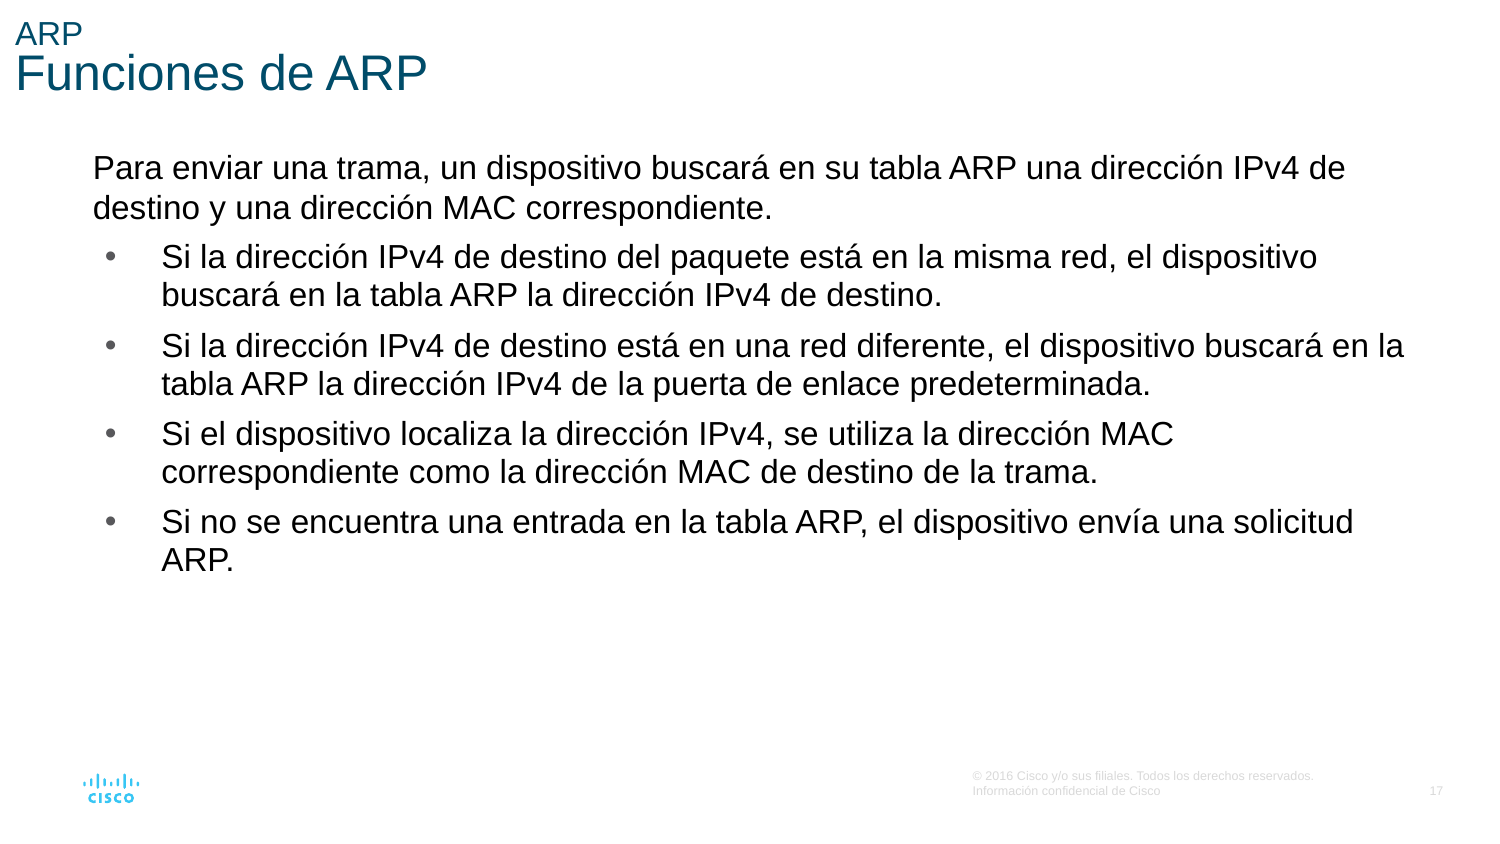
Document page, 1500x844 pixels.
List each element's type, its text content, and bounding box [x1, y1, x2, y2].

list Para enviar una trama, un dispositivo buscará en su tabla ARP una dirección IPv4 de destino y una dirección MAC correspondiente. Si la dirección IPv4 de destino del paquete está en la misma red, el dispositivo buscará en la tabla ARP la dirección IPv4 de destino. Si la dirección IPv4 de destino está en una red diferente, el dispositivo buscará en la tabla ARP la dirección IPv4 de la puerta de enlace predeterminada. Si el dispositivo localiza la dirección IPv4, se utiliza la dirección MAC correspondiente como la dirección MAC de destino de la trama. Si no se encuentra una entrada en la tabla ARP, el dispositivo envía una solicitud ARP. [77, 138, 1437, 726]
title ARP Funciones de ARP [0, 0, 1369, 121]
